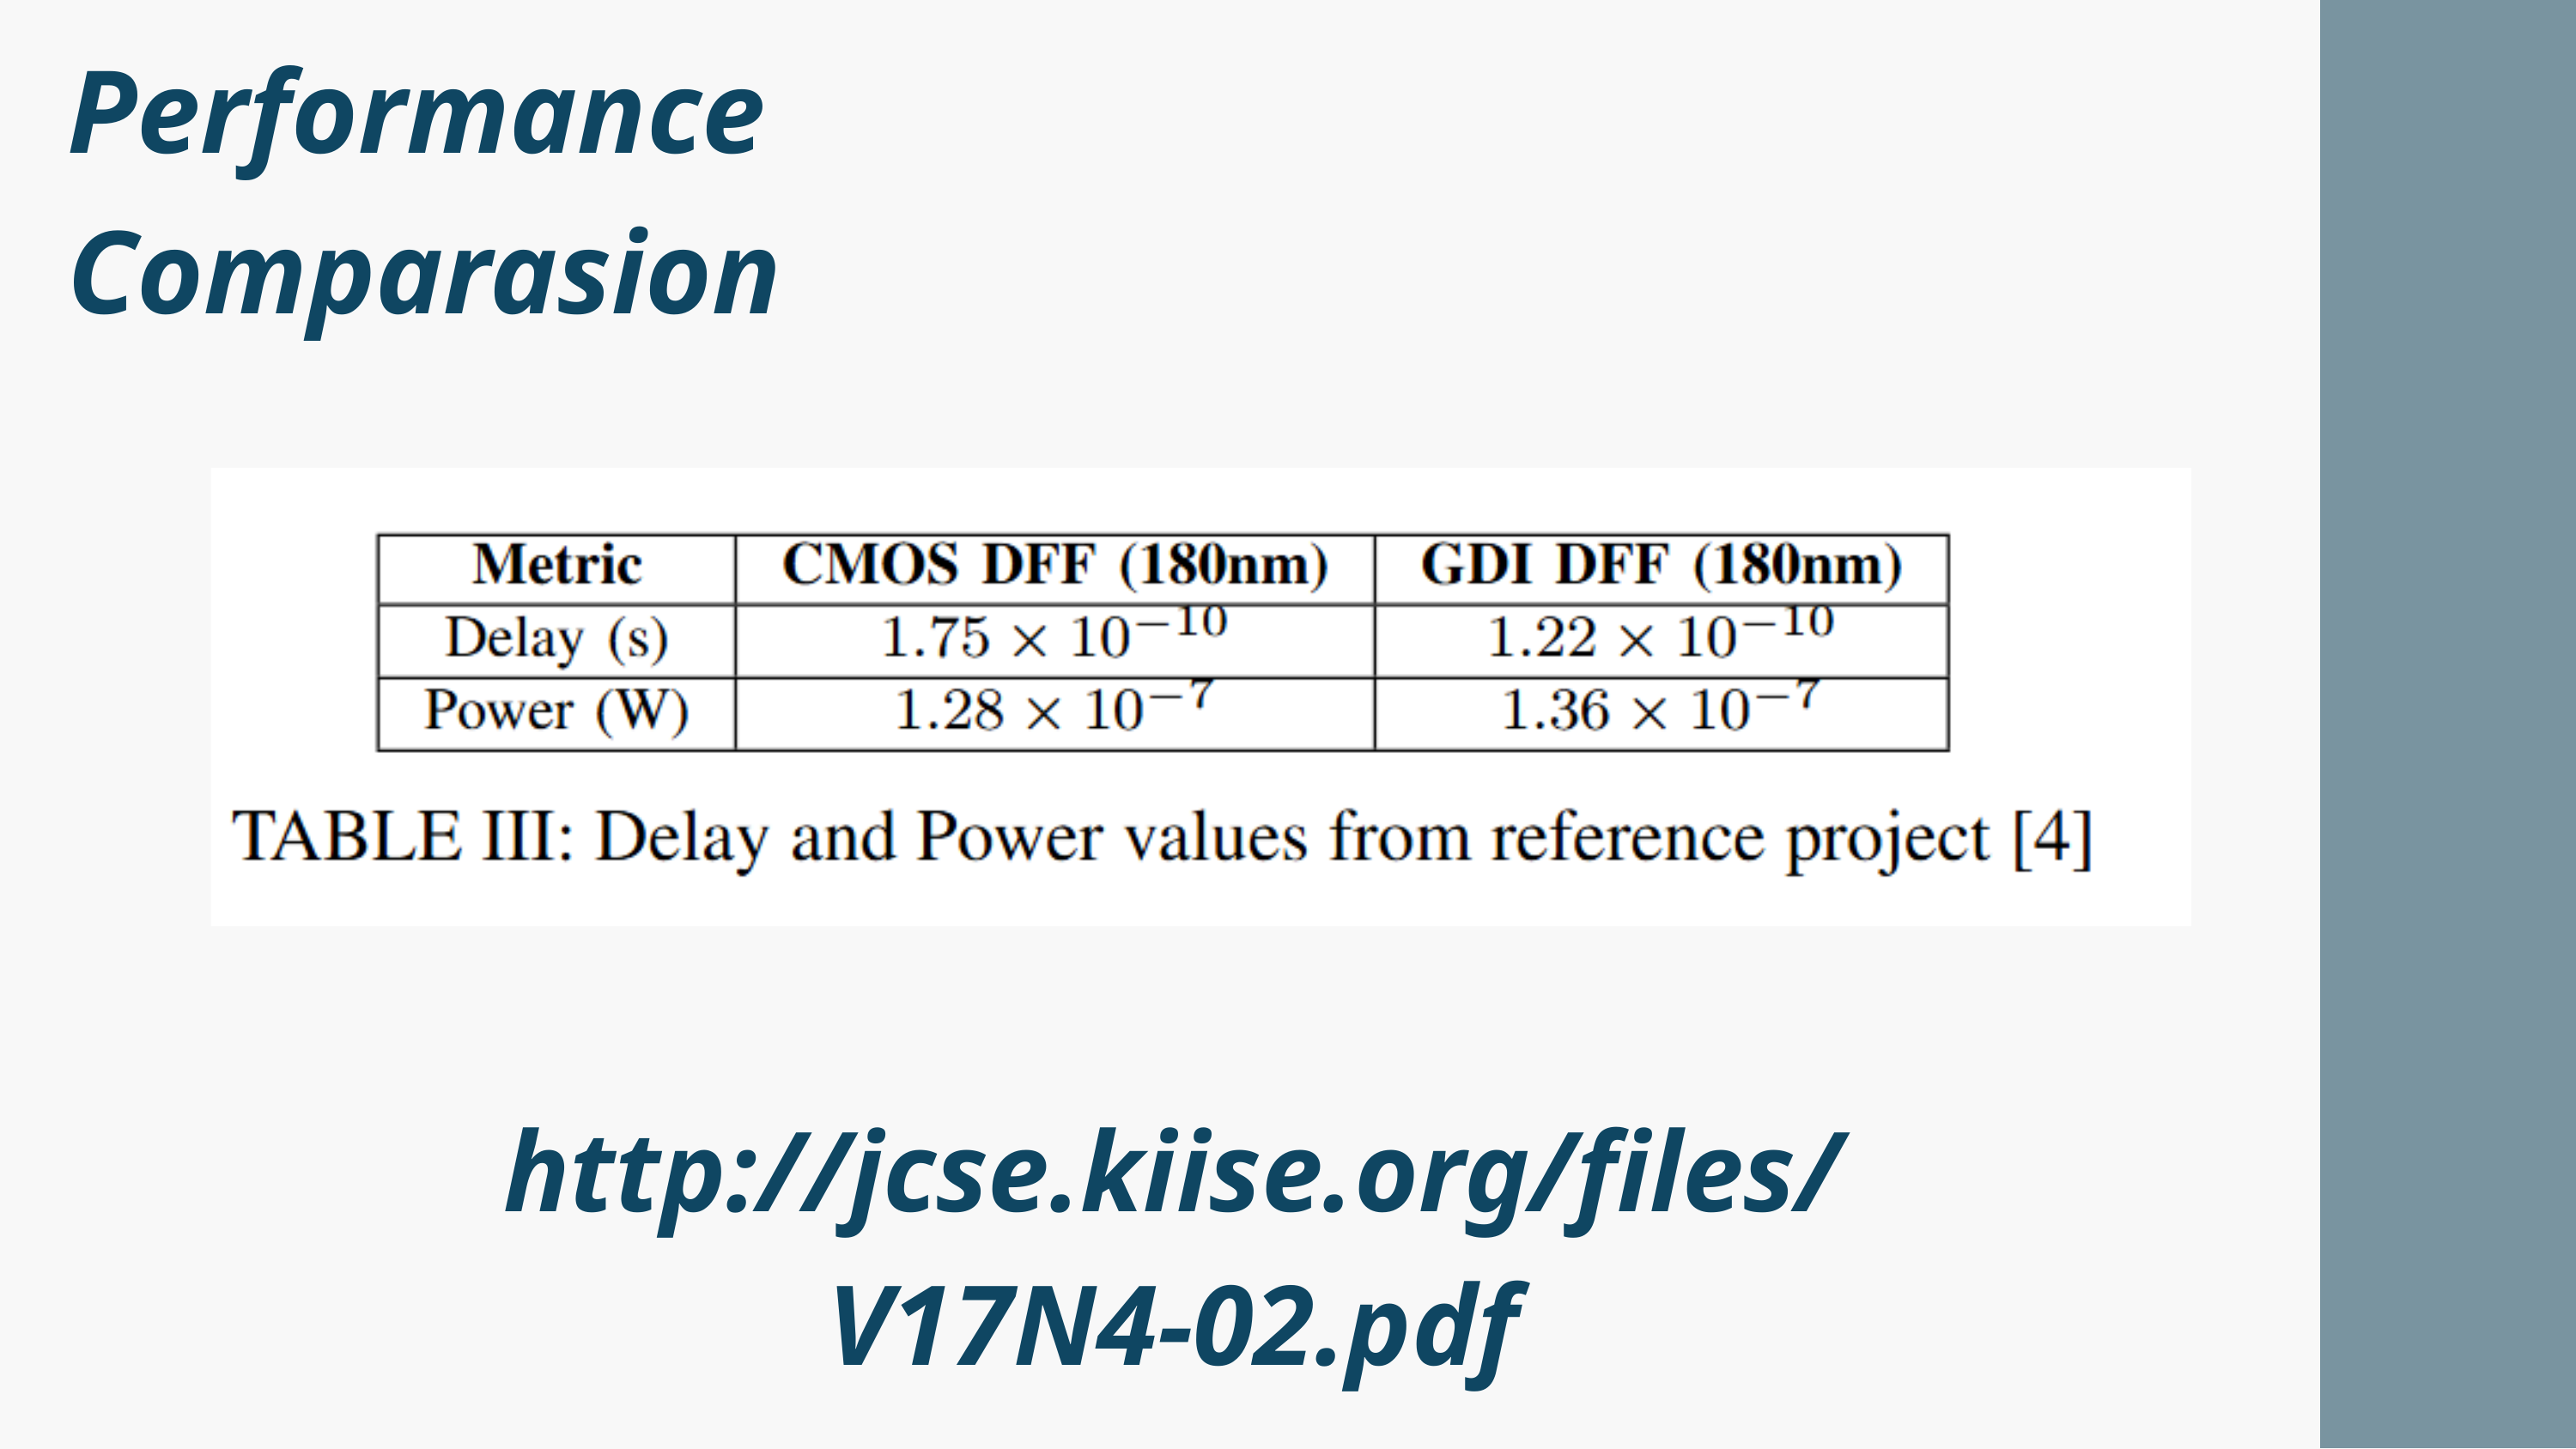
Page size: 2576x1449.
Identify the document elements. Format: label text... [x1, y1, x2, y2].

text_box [2320, 0, 2576, 1449]
text_box Performance Comparasion [67, 15, 1201, 336]
text_box http://jcse.kiise.org/files/V17N4-02.pdf [425, 1078, 1921, 1388]
text_box [210, 468, 2191, 926]
